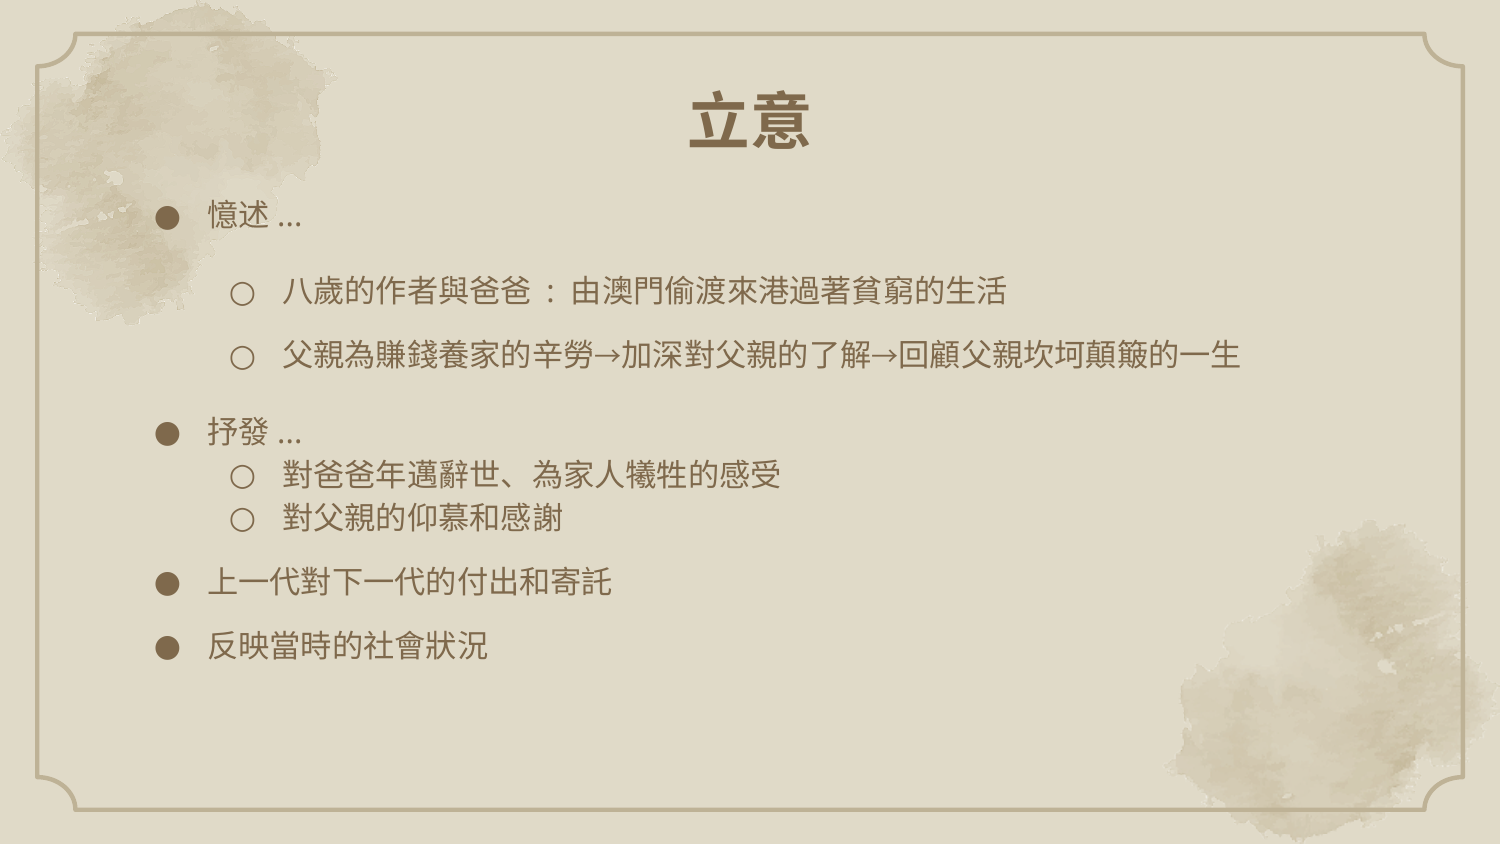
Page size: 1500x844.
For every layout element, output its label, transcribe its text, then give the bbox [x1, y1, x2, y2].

list 憶述... 八歲的作者與爸爸 : 由澳門偷渡來港過著貧窮的生活 父親為賺錢養家的辛勞→加深對父親的了解→回顧父親坎坷顛簸的一生 抒發... 對爸爸年邁辭世、為家人犧牲的感受 對父親的仰慕和感謝 上一代對下一代的付出和寄託 反映當時的社會狀況 [117, 174, 1383, 702]
title 立意 [117, 89, 1383, 150]
